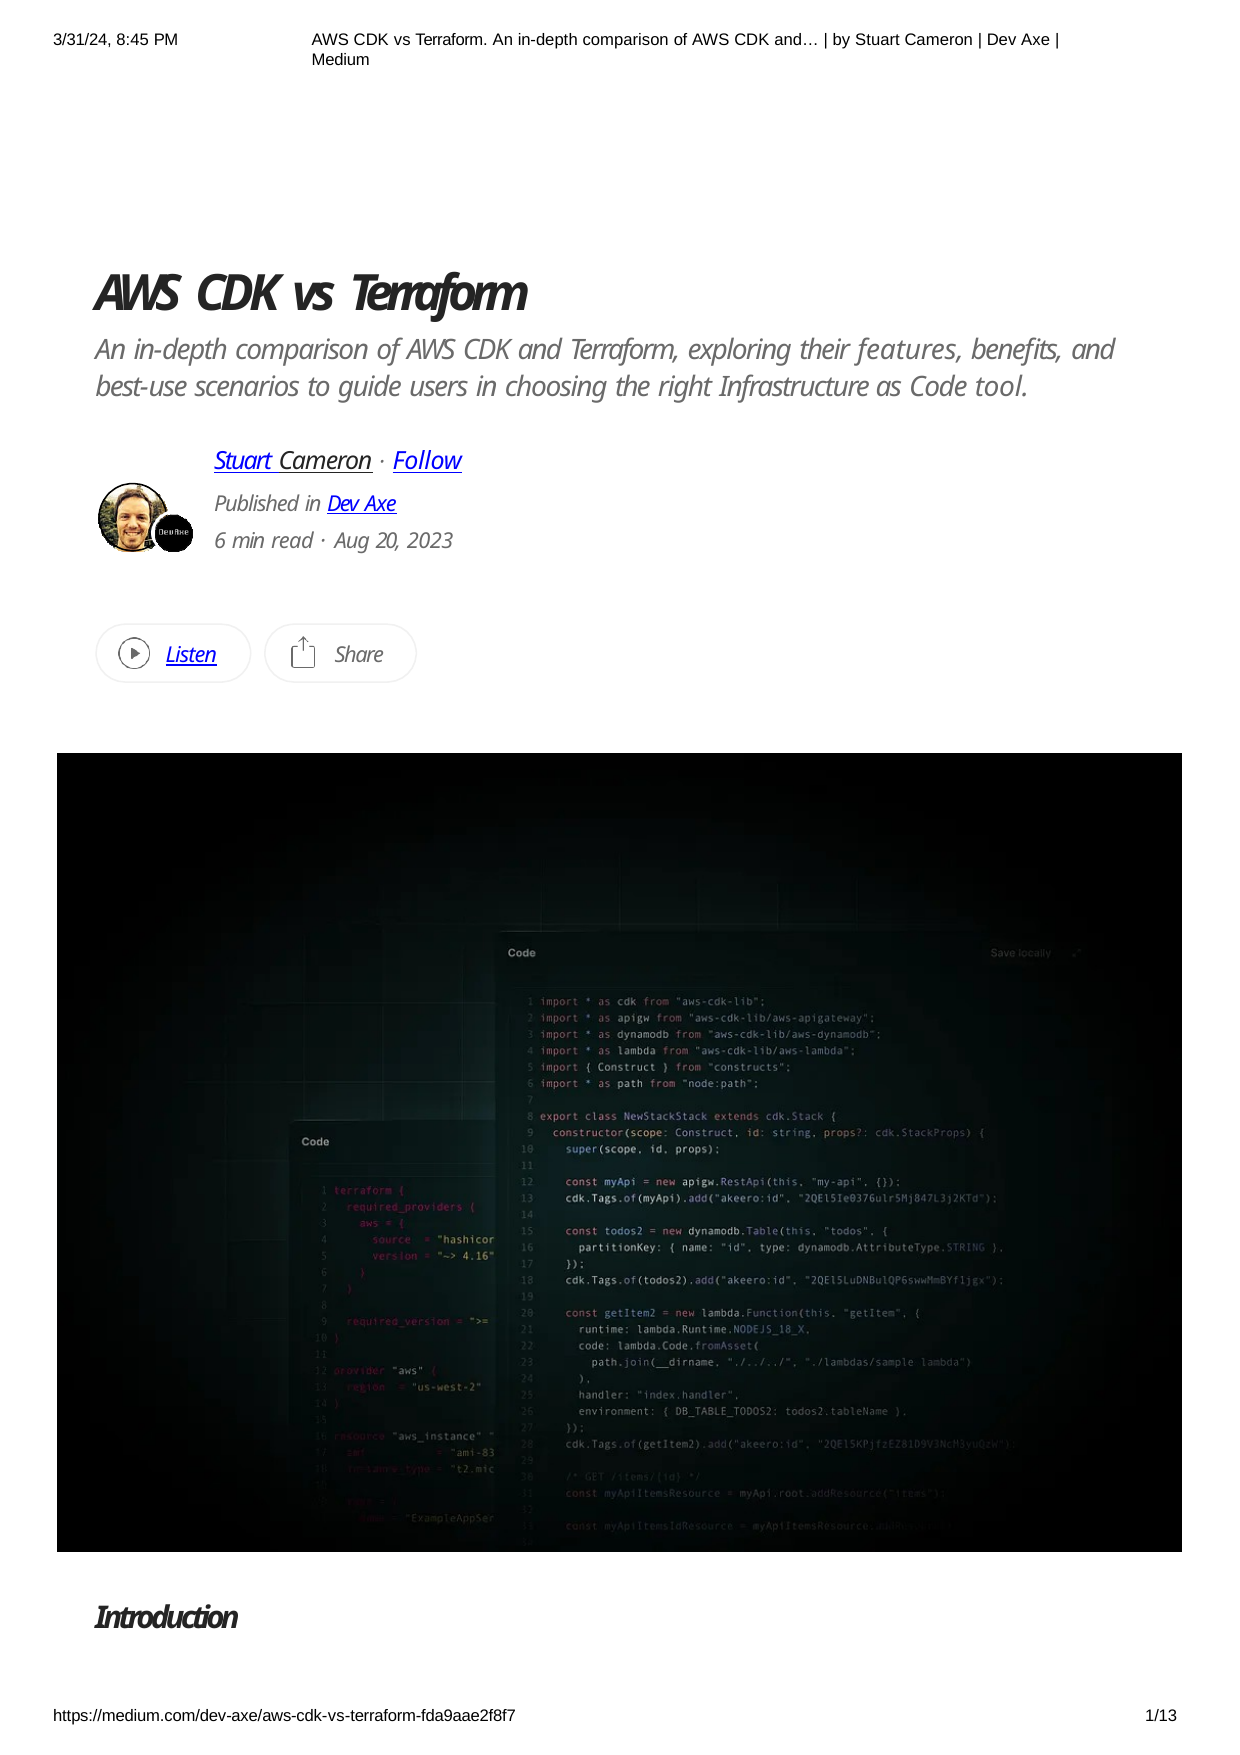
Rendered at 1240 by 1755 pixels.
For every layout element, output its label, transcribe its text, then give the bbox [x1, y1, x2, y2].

picture [57, 752, 1182, 1552]
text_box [98, 482, 196, 555]
text_box 3/31/24, 8:45 PM [51, 26, 183, 49]
text_box AWS CDK vs Terraform. An in-depth comparison of AWS CDK and… | by Stuart Cameron | Dev Axe | Medium [309, 26, 1123, 69]
footer https://medium.com/dev-axe/aws-cdk-vs-terraform-fda9aae2f8f7 [51, 1704, 529, 1755]
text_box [94, 623, 252, 684]
text_box Introduction [93, 1594, 275, 1635]
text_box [263, 623, 418, 684]
text_box AWS CDK vs Terraform An in-depth comparison of AWS CDK and Terraform, exploring their features, benefits, and best-use scenarios to guide users in choosing the right Infrastructure as Code tool. Stuart Cameron · Follow Published in Dev Axe 6 min read · Aug 20, 2023 [93, 240, 1123, 554]
slide_number 10/13 [1138, 1704, 1189, 1755]
